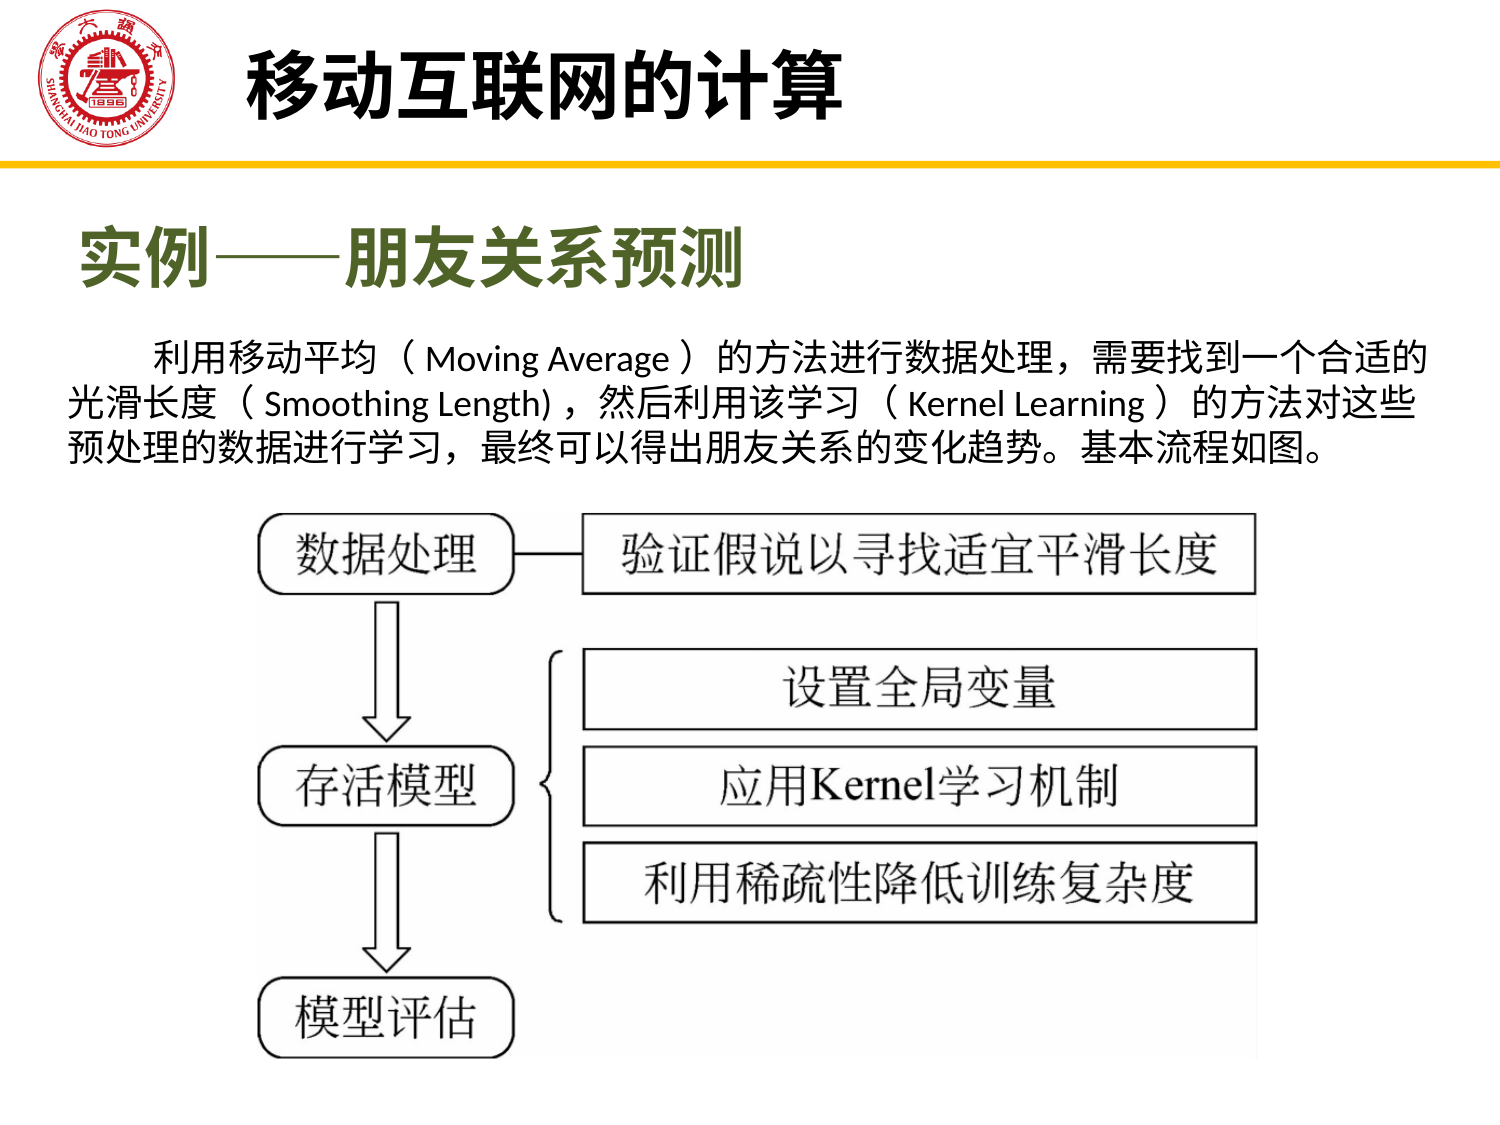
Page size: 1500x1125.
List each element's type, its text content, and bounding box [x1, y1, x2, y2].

picture [29, 0, 184, 154]
text_box 移动互联网的计算 [230, 30, 939, 136]
picture [169, 499, 1331, 1066]
text_box 利用移动平均（Moving Average）的方法进行数据处理，需要找到一个合适的光滑长度（Smoothing Length)，然后利用该学习（Kernel Learning）的方法对这些预处理的数据进行学习，最终可以得出朋友关系的变化趋势。基本流程如图。 [53, 326, 1459, 476]
text_box 实例——朋友关系预测 [62, 208, 760, 303]
text_box [0, 159, 1500, 170]
